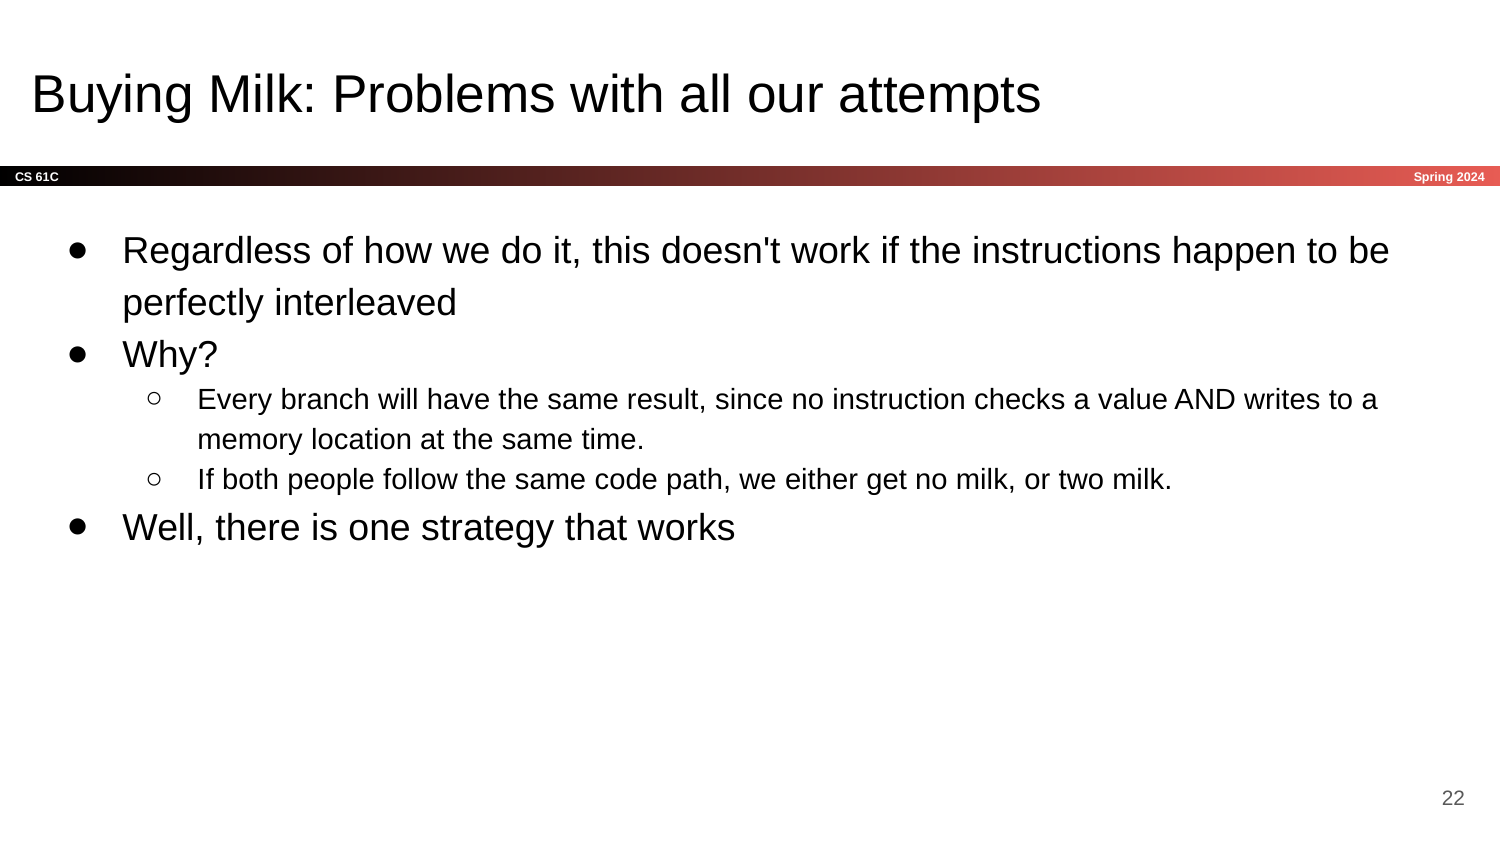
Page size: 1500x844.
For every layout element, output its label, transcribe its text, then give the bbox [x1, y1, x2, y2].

list Regardless of how we do it, this doesn't work if the instructions happen to be perfectly interleaved Why? Every branch will have the same result, since no instruction checks a value AND writes to a memory location at the same time. If both people follow the same code path, we either get no milk, or two milk. Well, there is one strategy that works [32, 204, 1431, 823]
title Buying Milk: Problems with all our attempts [16, 44, 1415, 139]
slide_number ‹#› [1389, 764, 1480, 830]
